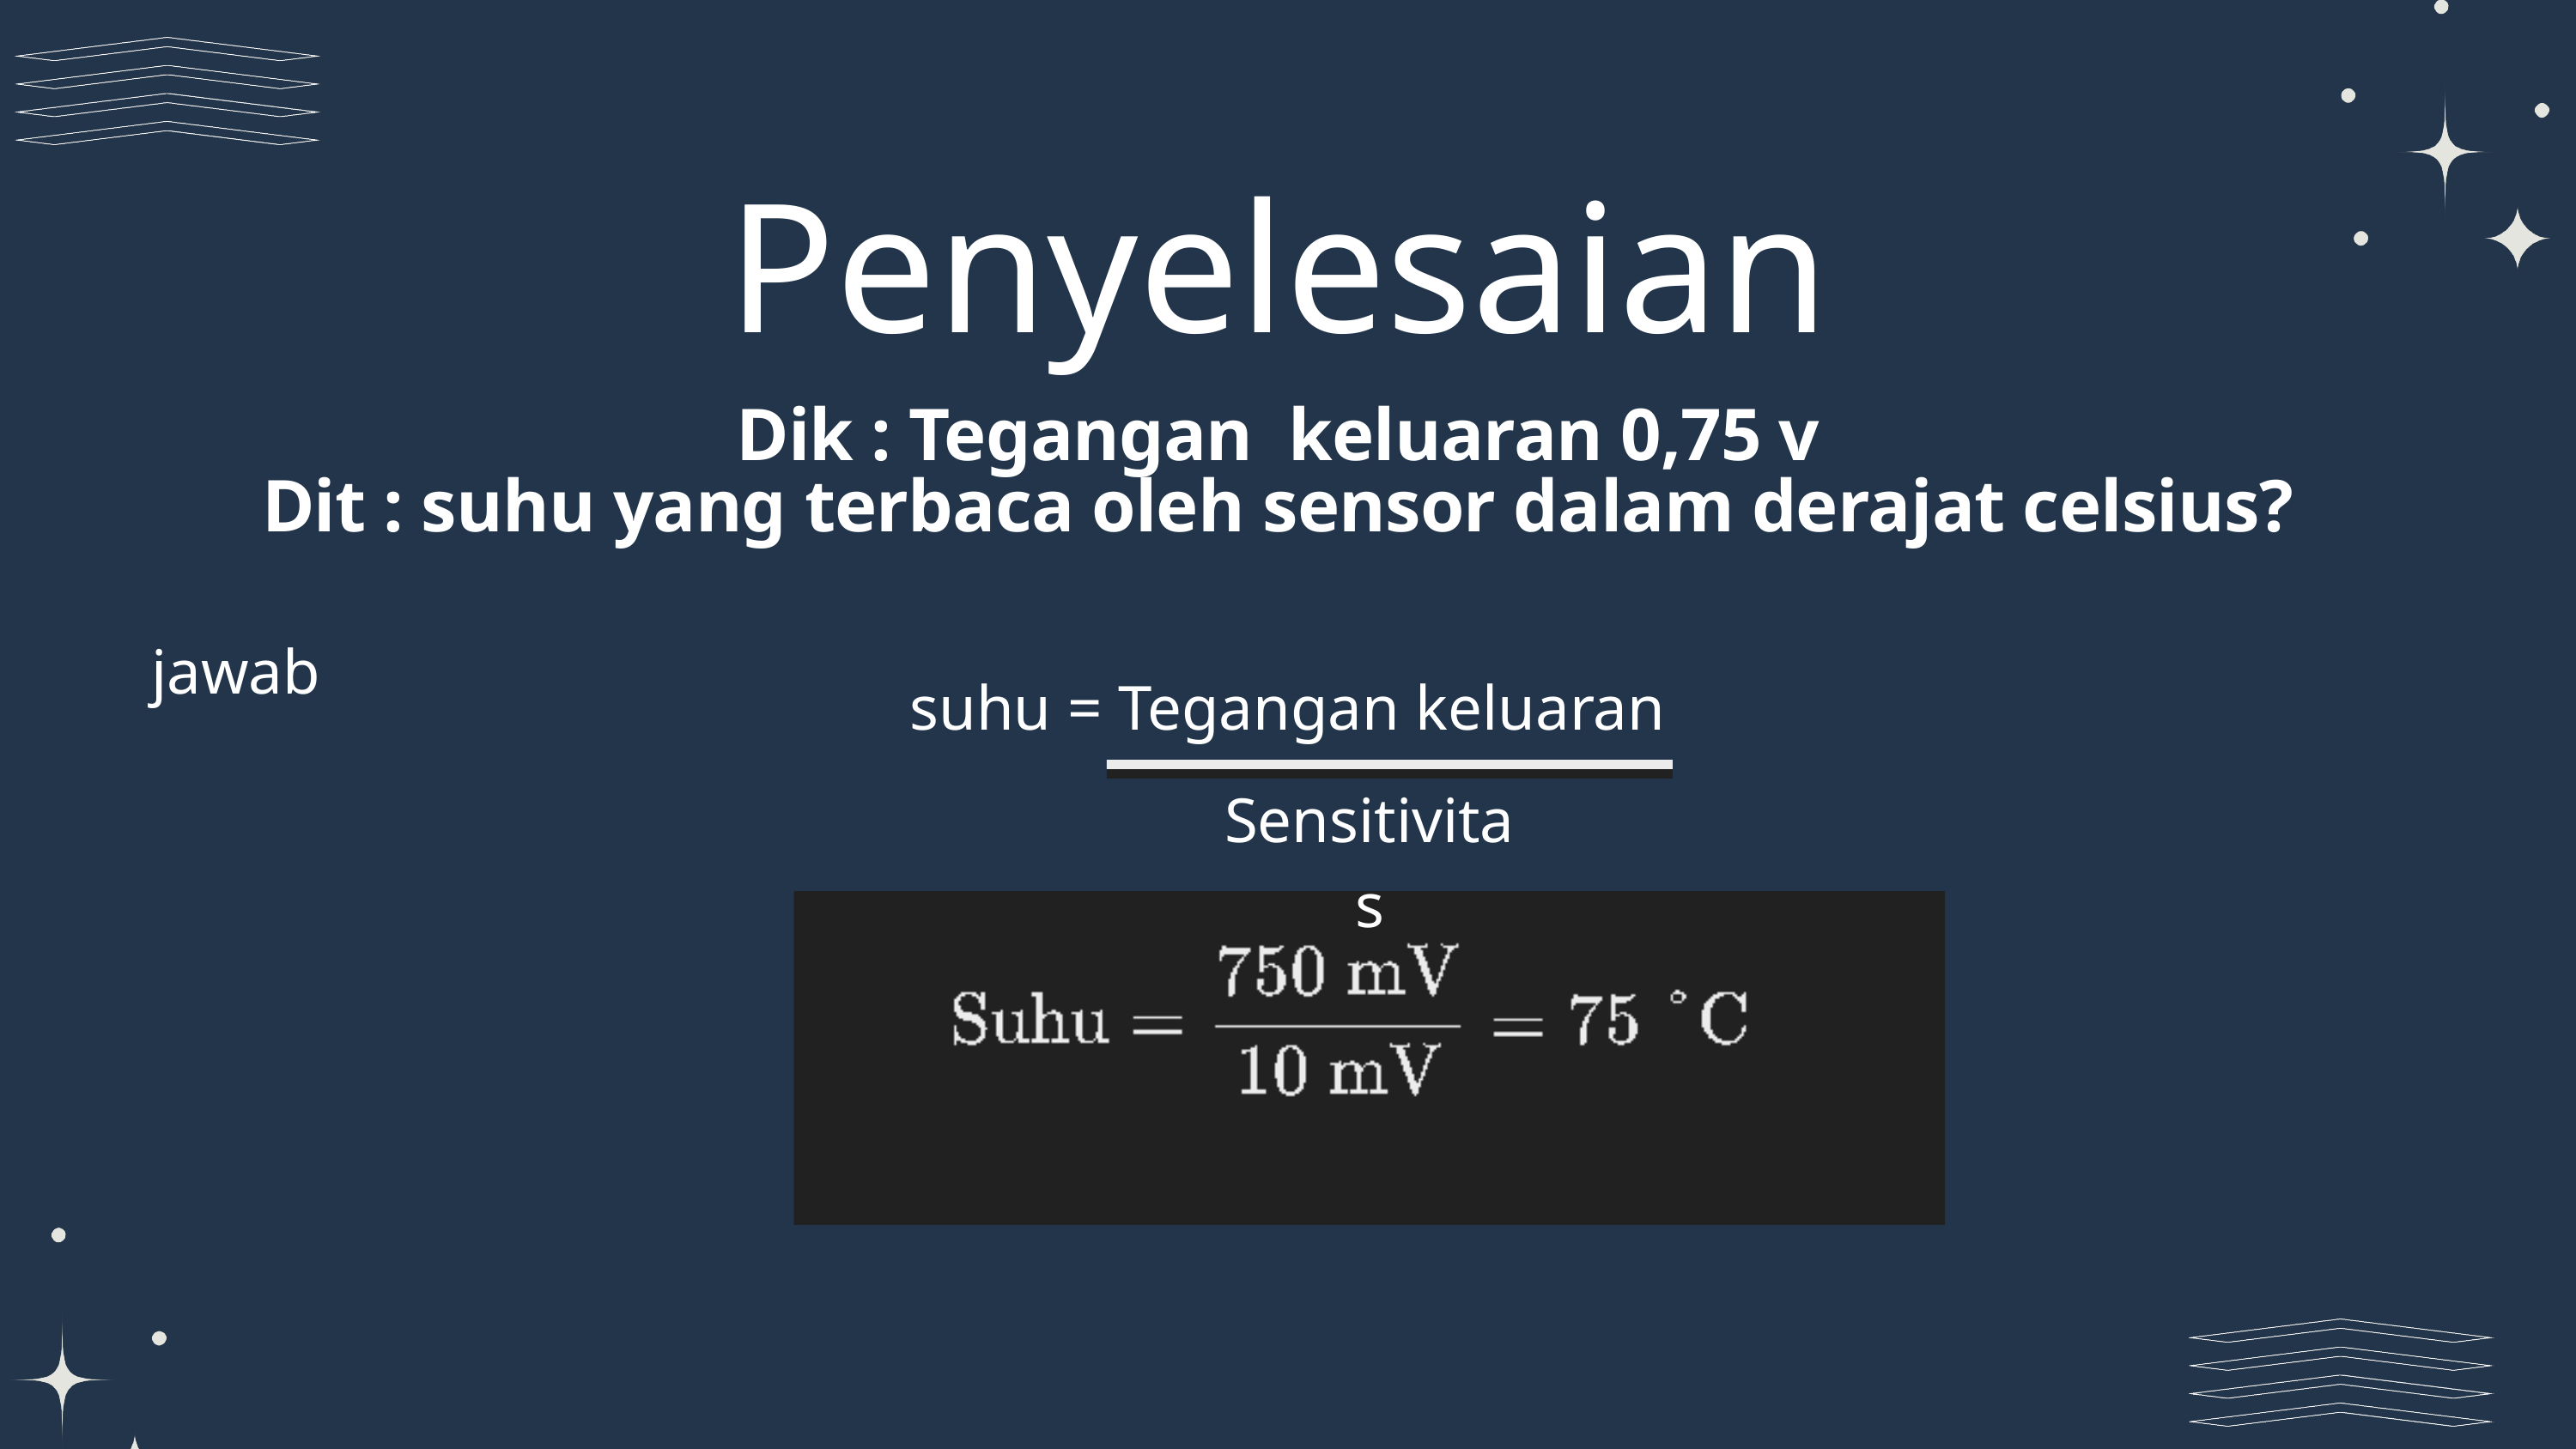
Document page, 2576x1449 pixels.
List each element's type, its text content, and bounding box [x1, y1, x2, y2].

text_box Sensitivitas [1211, 768, 1528, 940]
text_box suhu = Tegangan keluaran [902, 657, 1673, 743]
text_box [2188, 1319, 2494, 1428]
text_box [2341, 0, 2551, 272]
text_box [1106, 760, 1674, 779]
text_box [793, 891, 1946, 1225]
text_box [15, 37, 321, 145]
text_box [0, 1228, 168, 1449]
text_box Penyelesaian [662, 118, 1895, 369]
text_box Dik : Tegangan keluaran 0,75 v Dit : suhu yang terbaca oleh sensor dalam derajat celsius? [139, 403, 2418, 546]
text_box jawab [151, 621, 321, 706]
